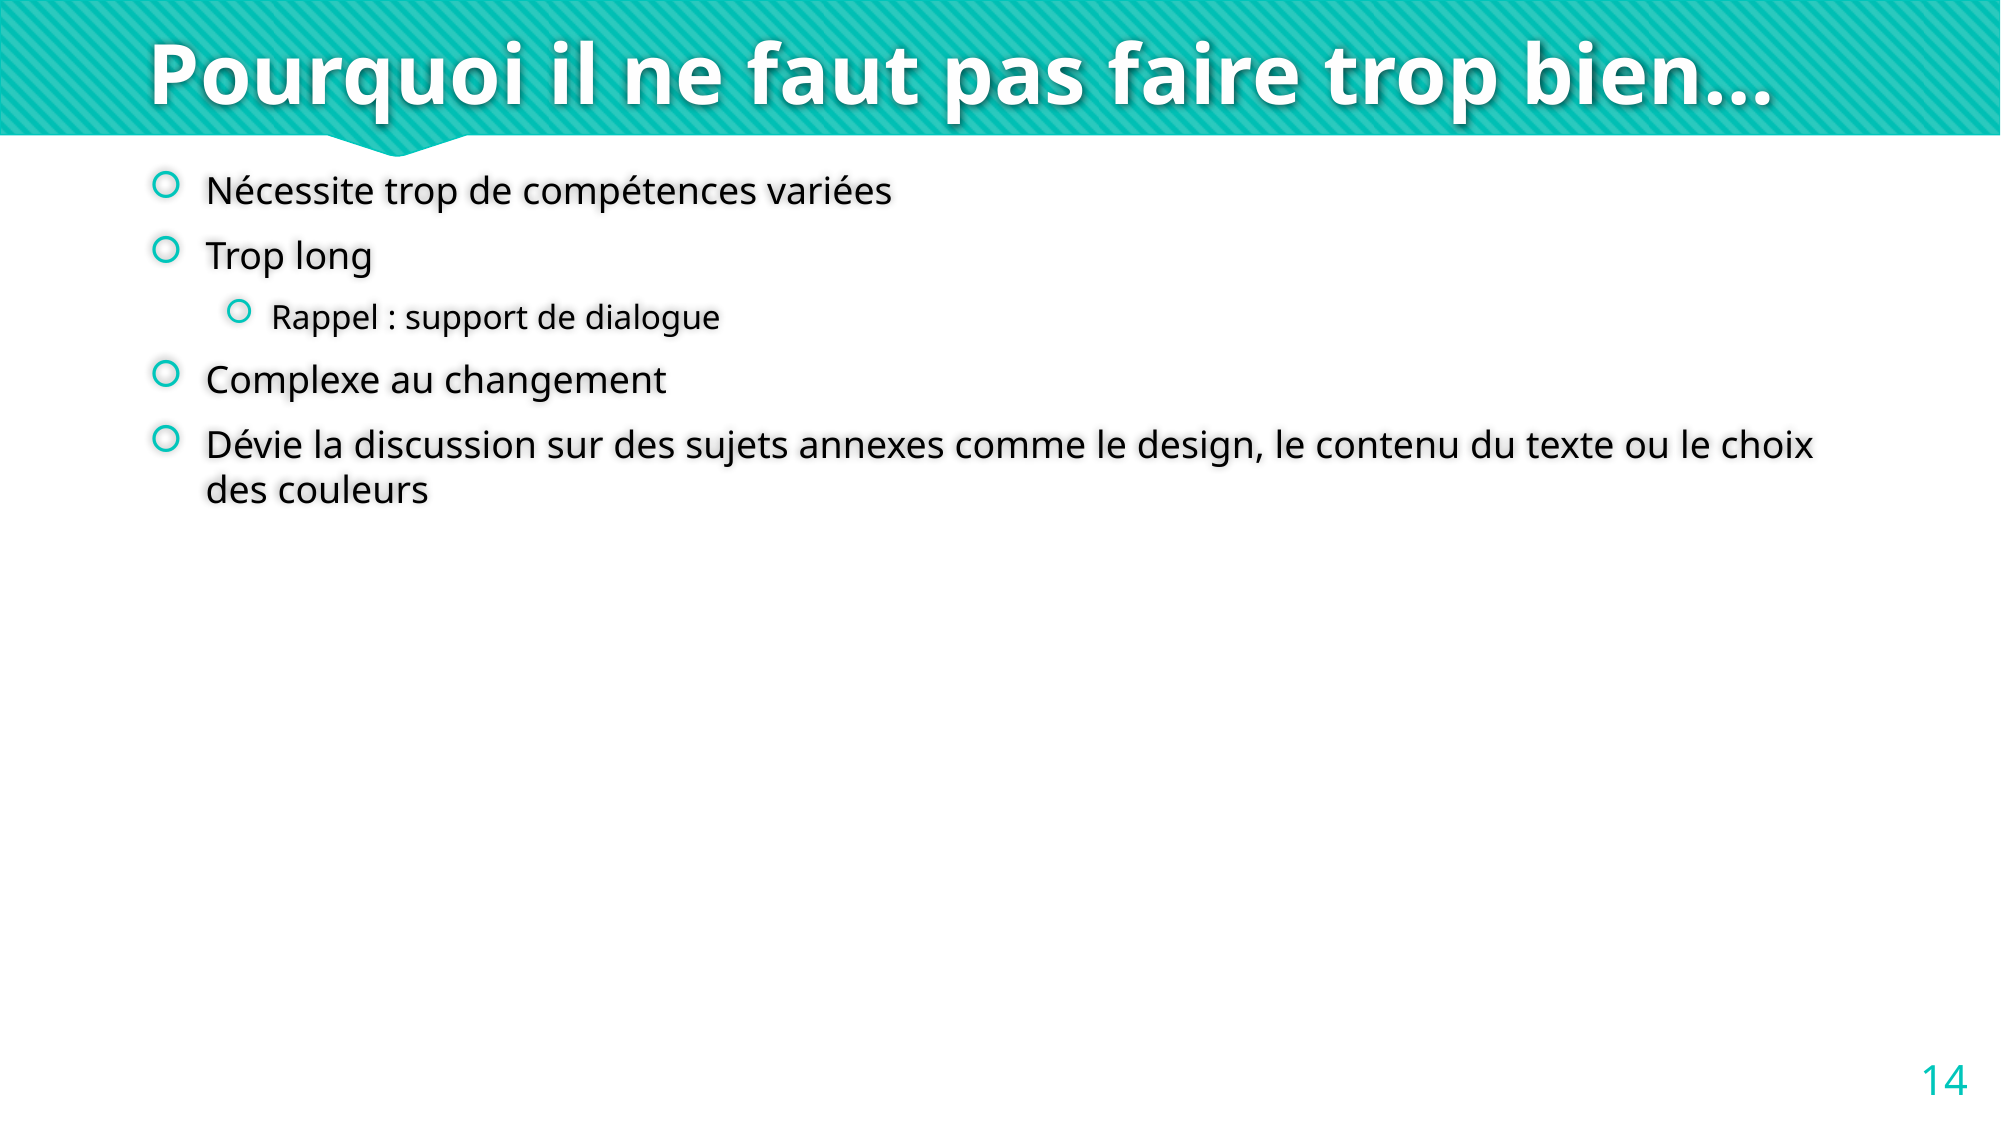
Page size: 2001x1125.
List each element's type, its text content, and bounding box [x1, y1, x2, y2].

list Nécessite trop de compétences variées Trop long Rappel : support de dialogue Complexe au changement Dévie la discussion sur des sujets annexes comme le design, le contenu du texte ou le choix des couleurs [134, 159, 1866, 1113]
title Pourquoi il ne faut pas faire trop bien… [132, 0, 1868, 130]
slide_number 14 [1809, 1031, 1984, 1113]
